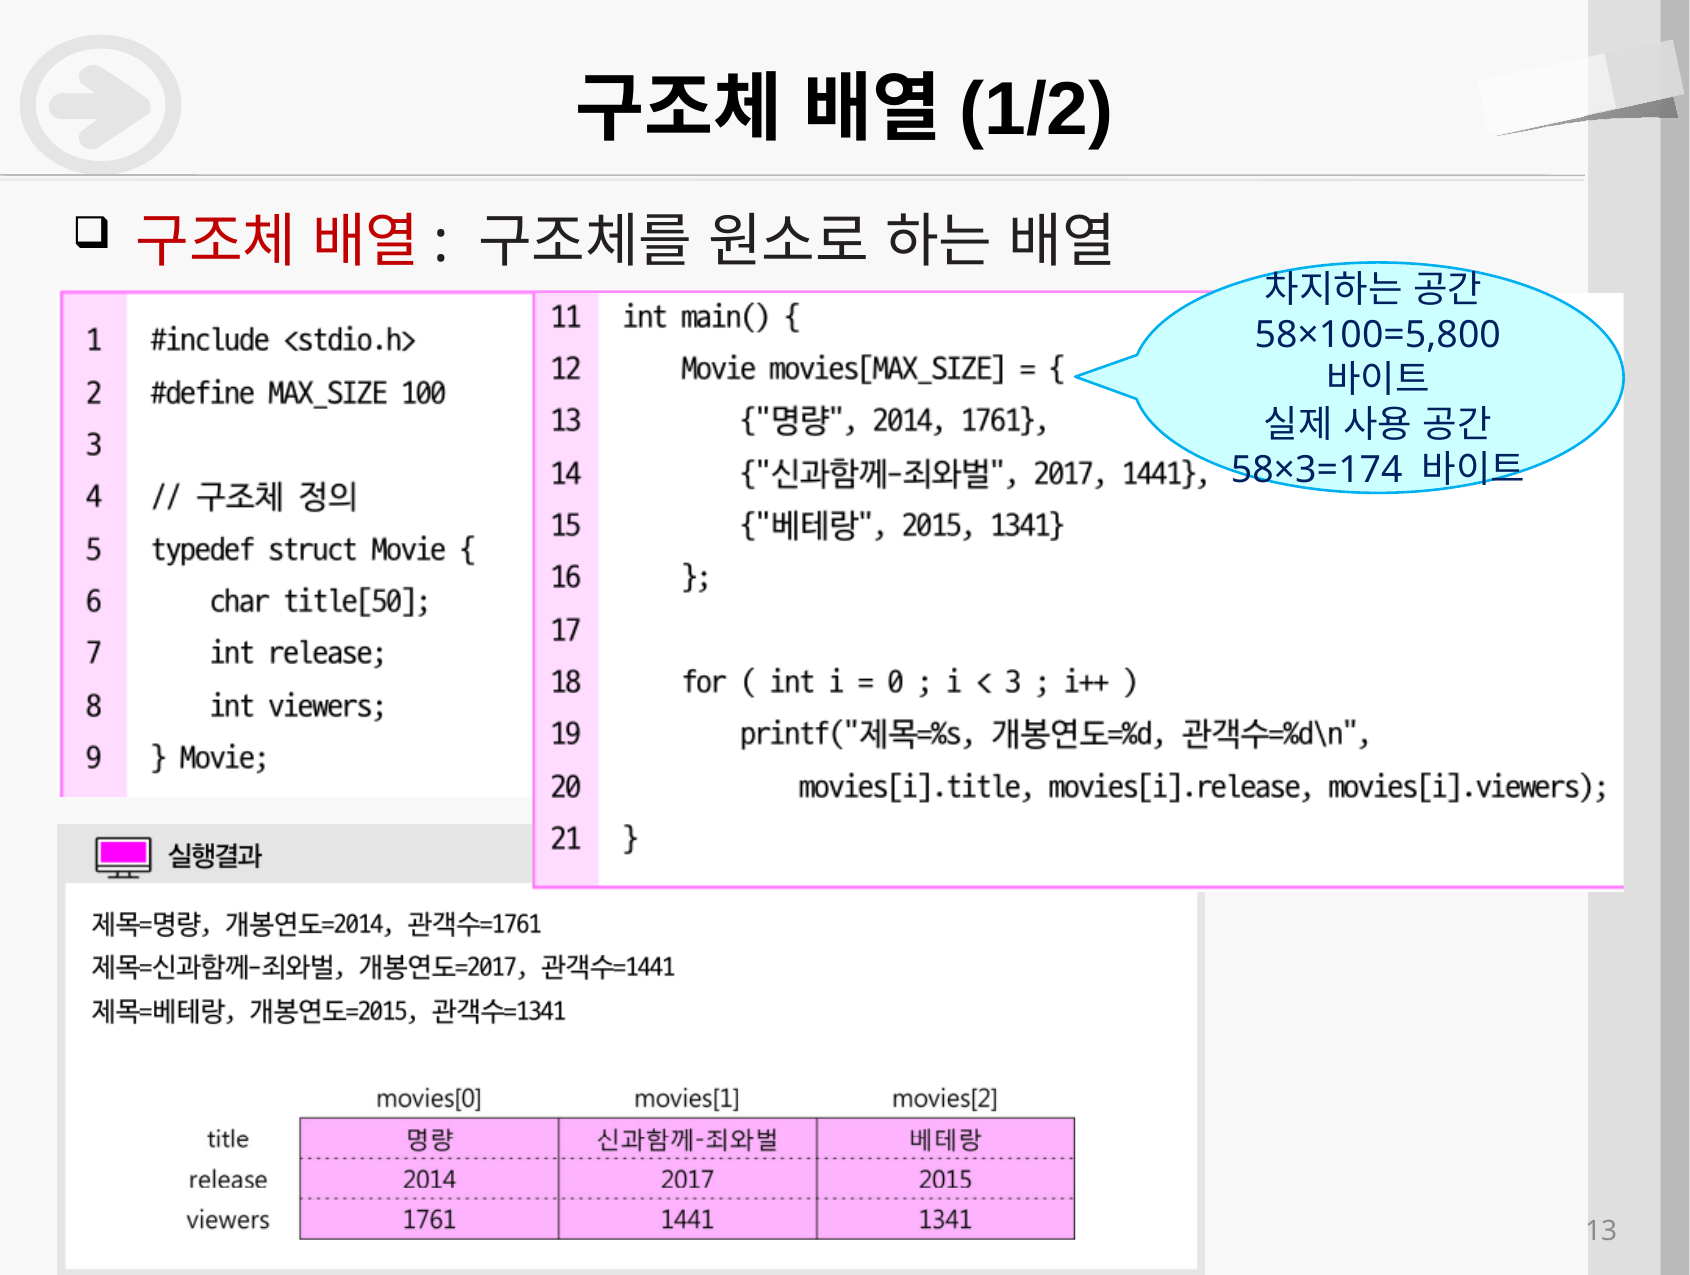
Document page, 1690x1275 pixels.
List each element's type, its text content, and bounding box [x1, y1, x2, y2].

picture [1549, 292, 1624, 361]
title 구조체 배열(1/2) [57, 28, 1633, 181]
picture [56, 290, 1624, 1275]
slide_number 13 [1238, 1203, 1633, 1260]
list 구조체 배열: 구조체를 원소로 하는 배열 [57, 195, 1633, 289]
text_box 차지하는 공간58×100=5,800 바이트 실제 사용 공간 58×3=174 바이트 [1225, 261, 1539, 289]
